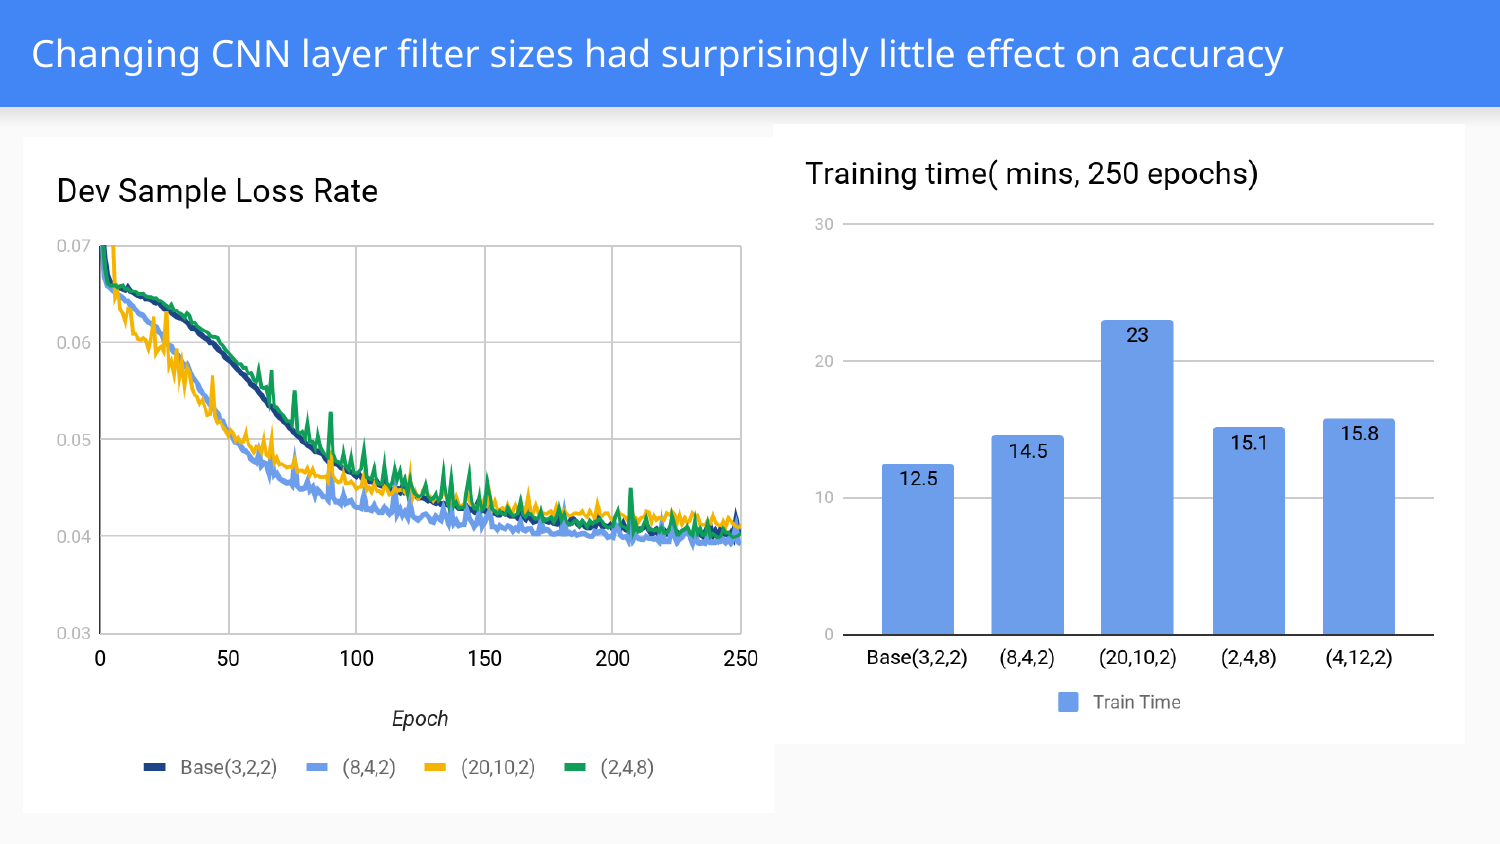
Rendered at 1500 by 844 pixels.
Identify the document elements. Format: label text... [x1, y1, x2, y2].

picture [23, 124, 1465, 813]
title Changing CNN layer filter sizes had surprisingly little effect on accuracy [16, 2, 1464, 102]
